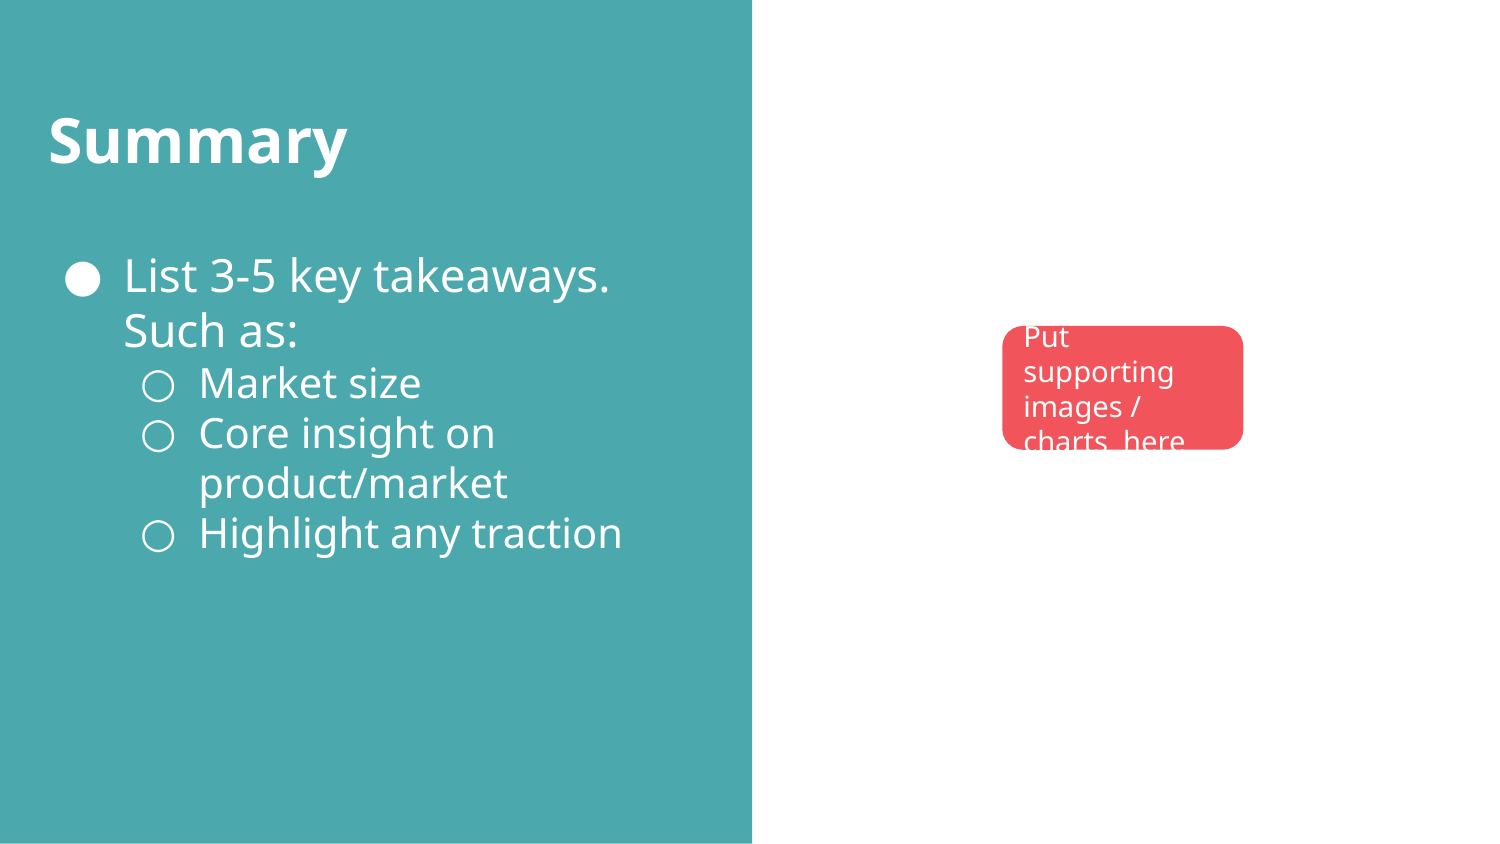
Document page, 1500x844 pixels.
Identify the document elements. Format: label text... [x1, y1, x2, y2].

text_box Summary [33, 86, 682, 186]
text_box List 3-5 key takeaways. Such as: Market size Core insight on product/market Highlight any traction [33, 231, 704, 758]
text_box Put supporting images / charts here [1002, 325, 1244, 450]
